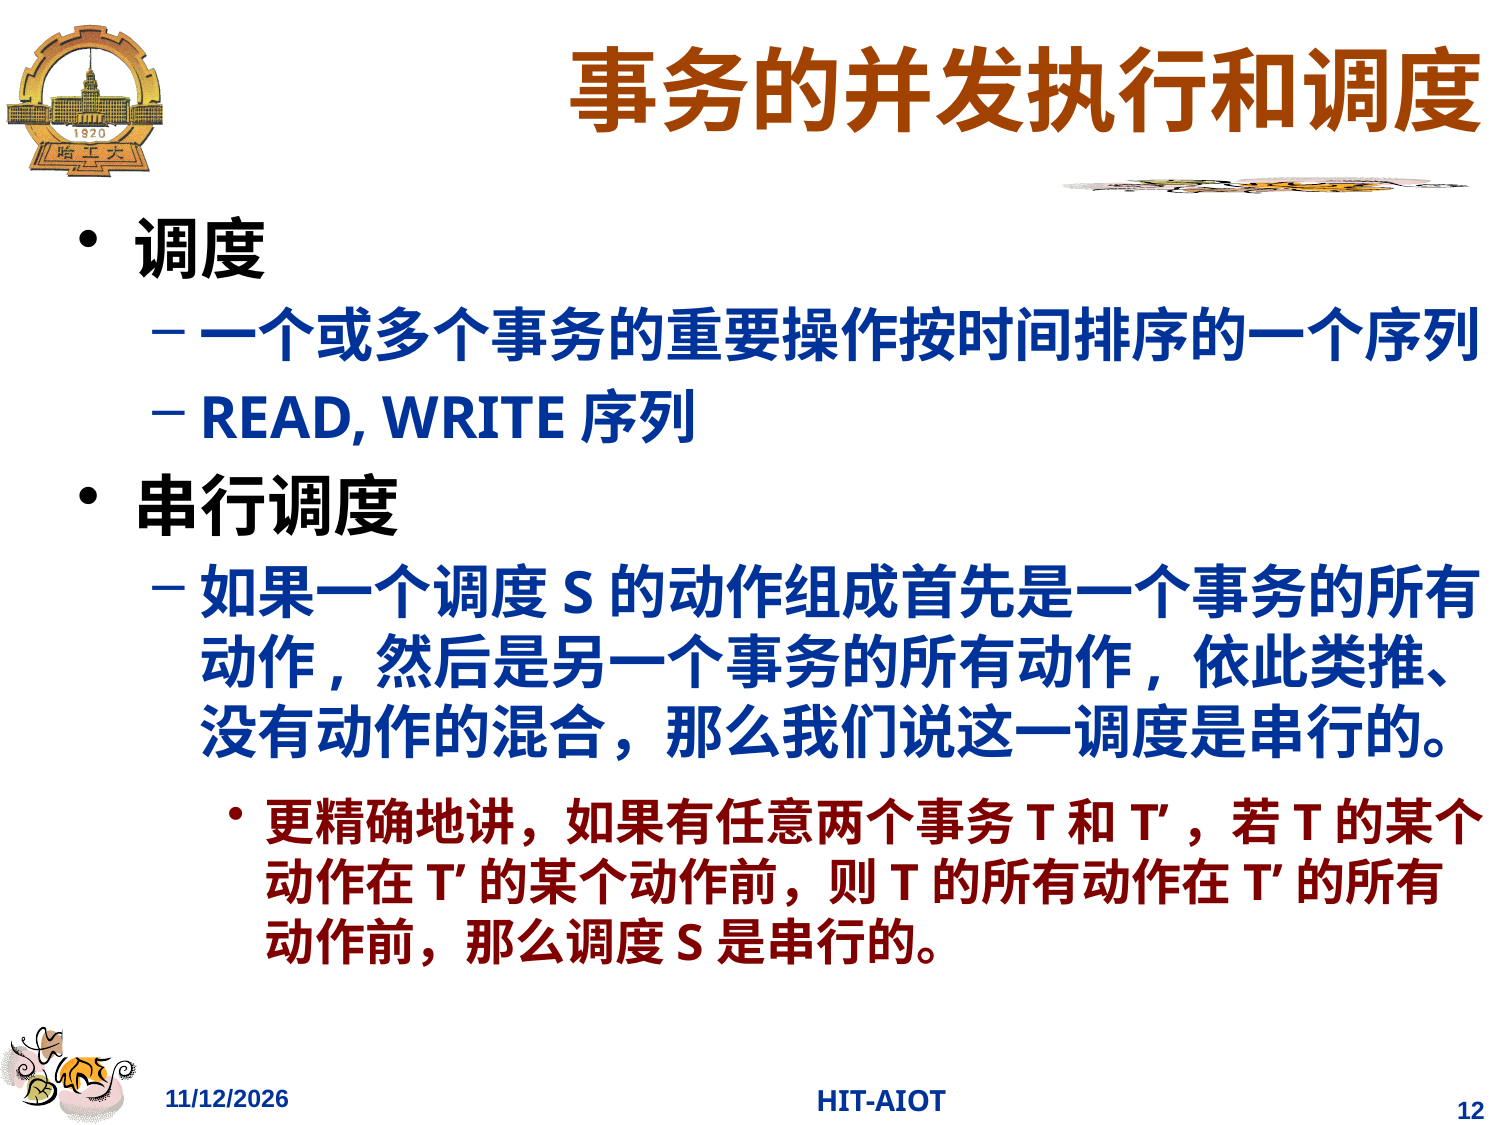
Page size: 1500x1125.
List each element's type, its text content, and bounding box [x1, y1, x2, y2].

title 事务的并发执行和调度 [162, 0, 1500, 176]
picture [0, 24, 175, 182]
list 调度 一个或多个事务的重要操作按时间排序的一个序列 READ, WRITE序列 串行调度 如果一个调度S的动作组成首先是一个事务的所有动作, 然后是另一个事务的所有动作, 依此类推、没有动作的混合，那么我们说这一调度是串行的。 更精确地讲，如果有任意两个事务T和T’，若T的某个动作在T’的某个动作前，则T的所有动作在T’的所有动作前，那么调度S是串行的。 [62, 198, 1500, 1058]
footer HIT-AIOT [524, 1074, 1238, 1125]
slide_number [149, 1074, 413, 1125]
slide_number 12 [1437, 1087, 1500, 1125]
